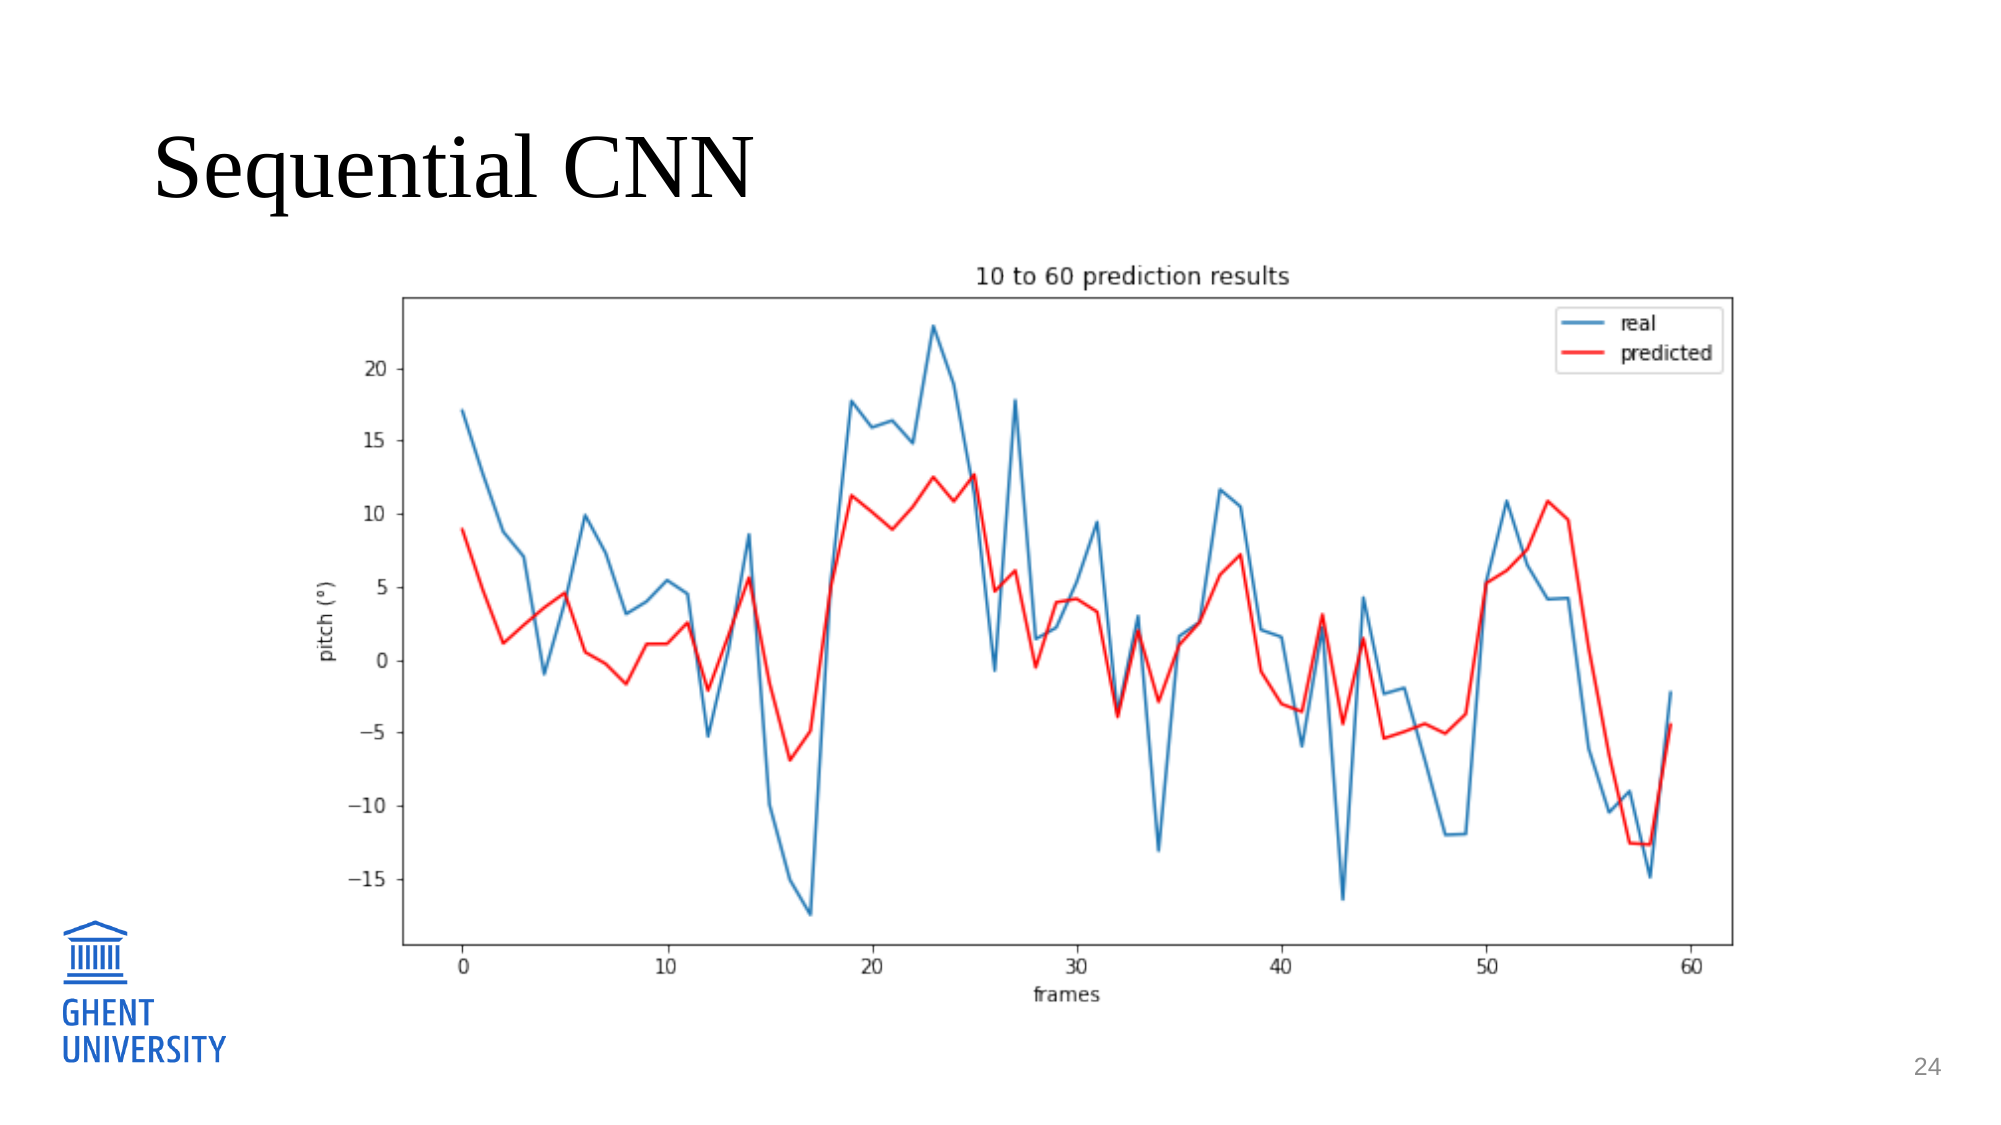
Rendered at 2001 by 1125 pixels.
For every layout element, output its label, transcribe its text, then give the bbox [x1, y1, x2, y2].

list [188, 194, 1903, 1052]
title Sequential CNN [137, 59, 1955, 278]
picture [0, 872, 316, 1125]
